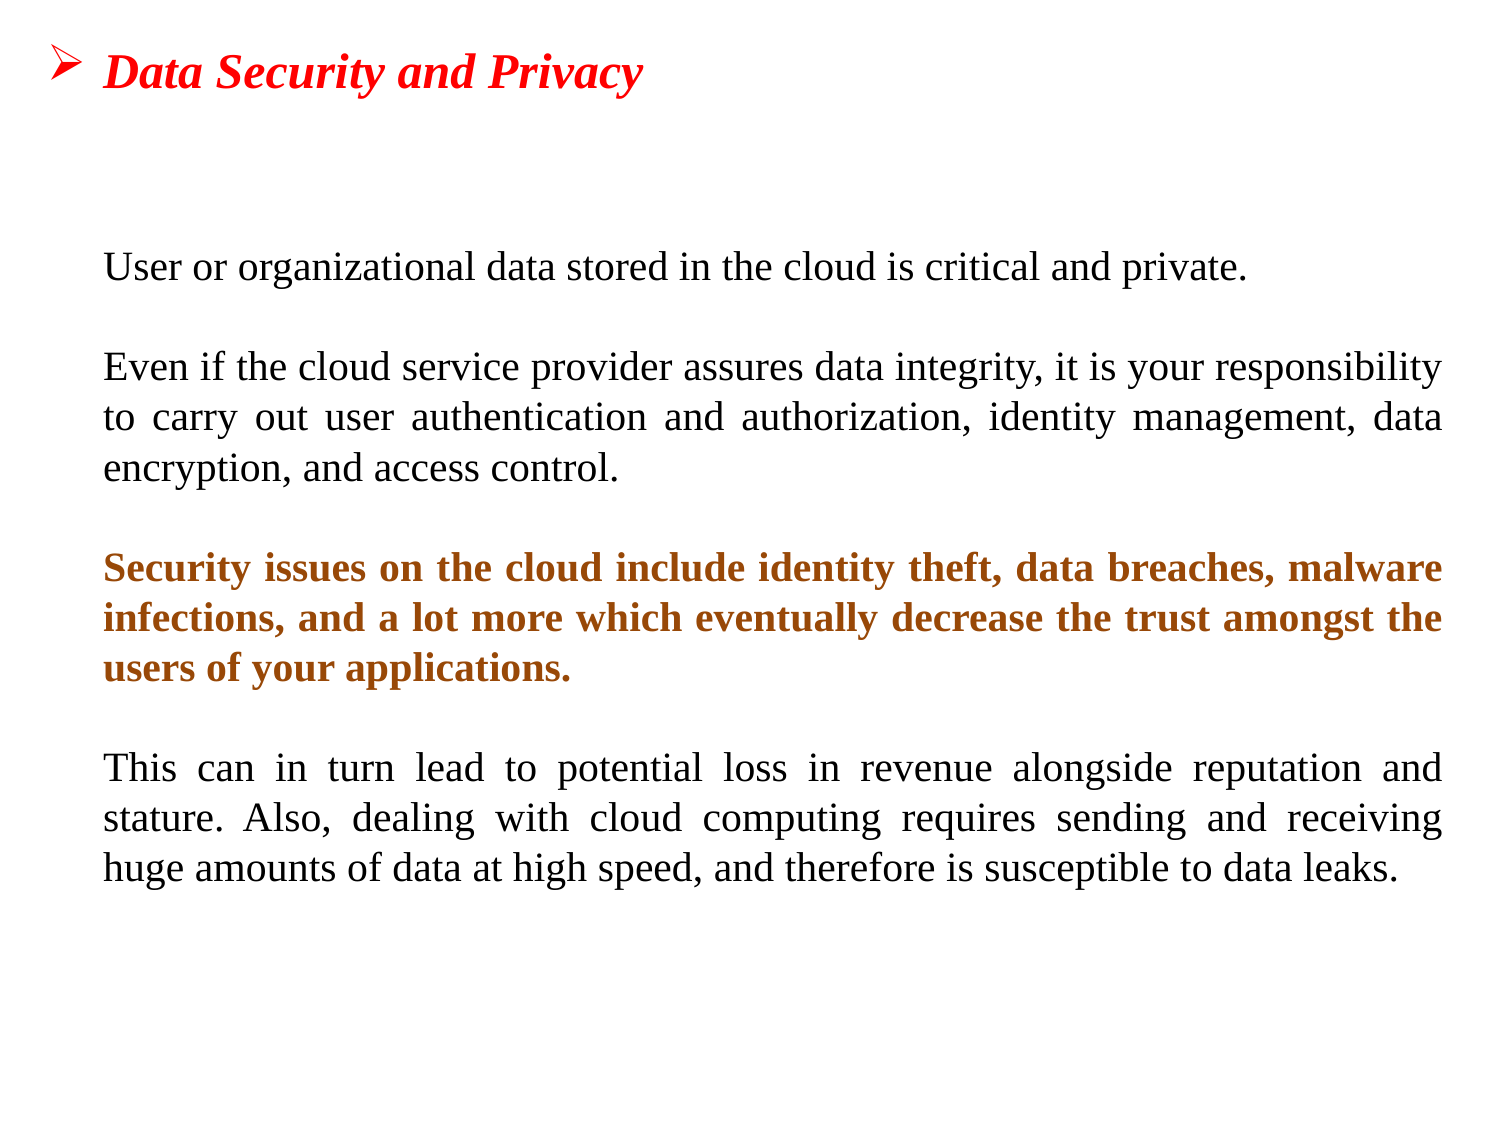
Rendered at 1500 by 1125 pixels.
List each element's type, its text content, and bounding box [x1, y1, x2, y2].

text_box Data Security and Privacy [32, 30, 659, 106]
text_box User or organizational data stored in the cloud is critical and private. Even if the cloud service provider assures data integrity, it is your responsibility to carry out user authentication and authorization, identity management, data encryption, and access control. Security issues on the cloud include identity theft, data breaches, malware infections, and a lot more which eventually decrease the trust amongst the users of your applications. This can in turn lead to potential loss in revenue alongside reputation and stature. Also, dealing with cloud computing requires sending and receiving huge amounts of data at high speed, and therefore is susceptible to data leaks. [88, 231, 1459, 897]
